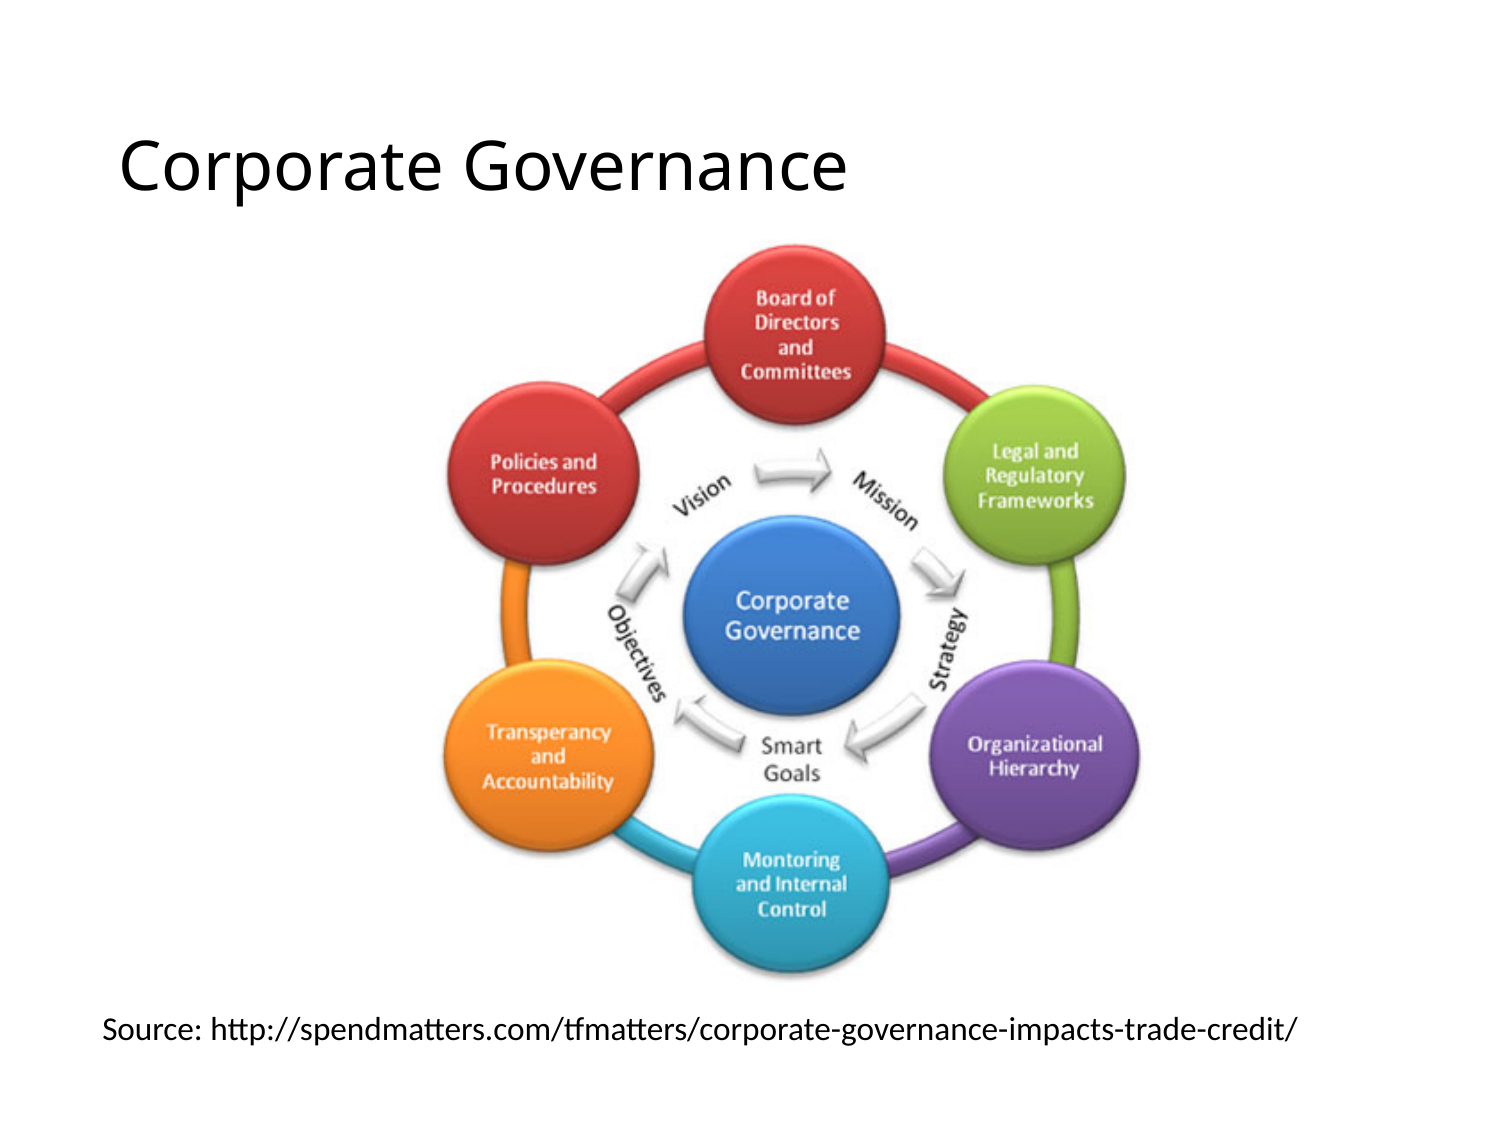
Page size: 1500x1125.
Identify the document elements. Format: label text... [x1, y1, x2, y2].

title Corporate Governance [103, 59, 1397, 278]
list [437, 239, 1150, 983]
text_box Source: http://spendmatters.com/tfmatters/corporate-governance-impacts-trade-credit/ [87, 999, 1463, 1055]
